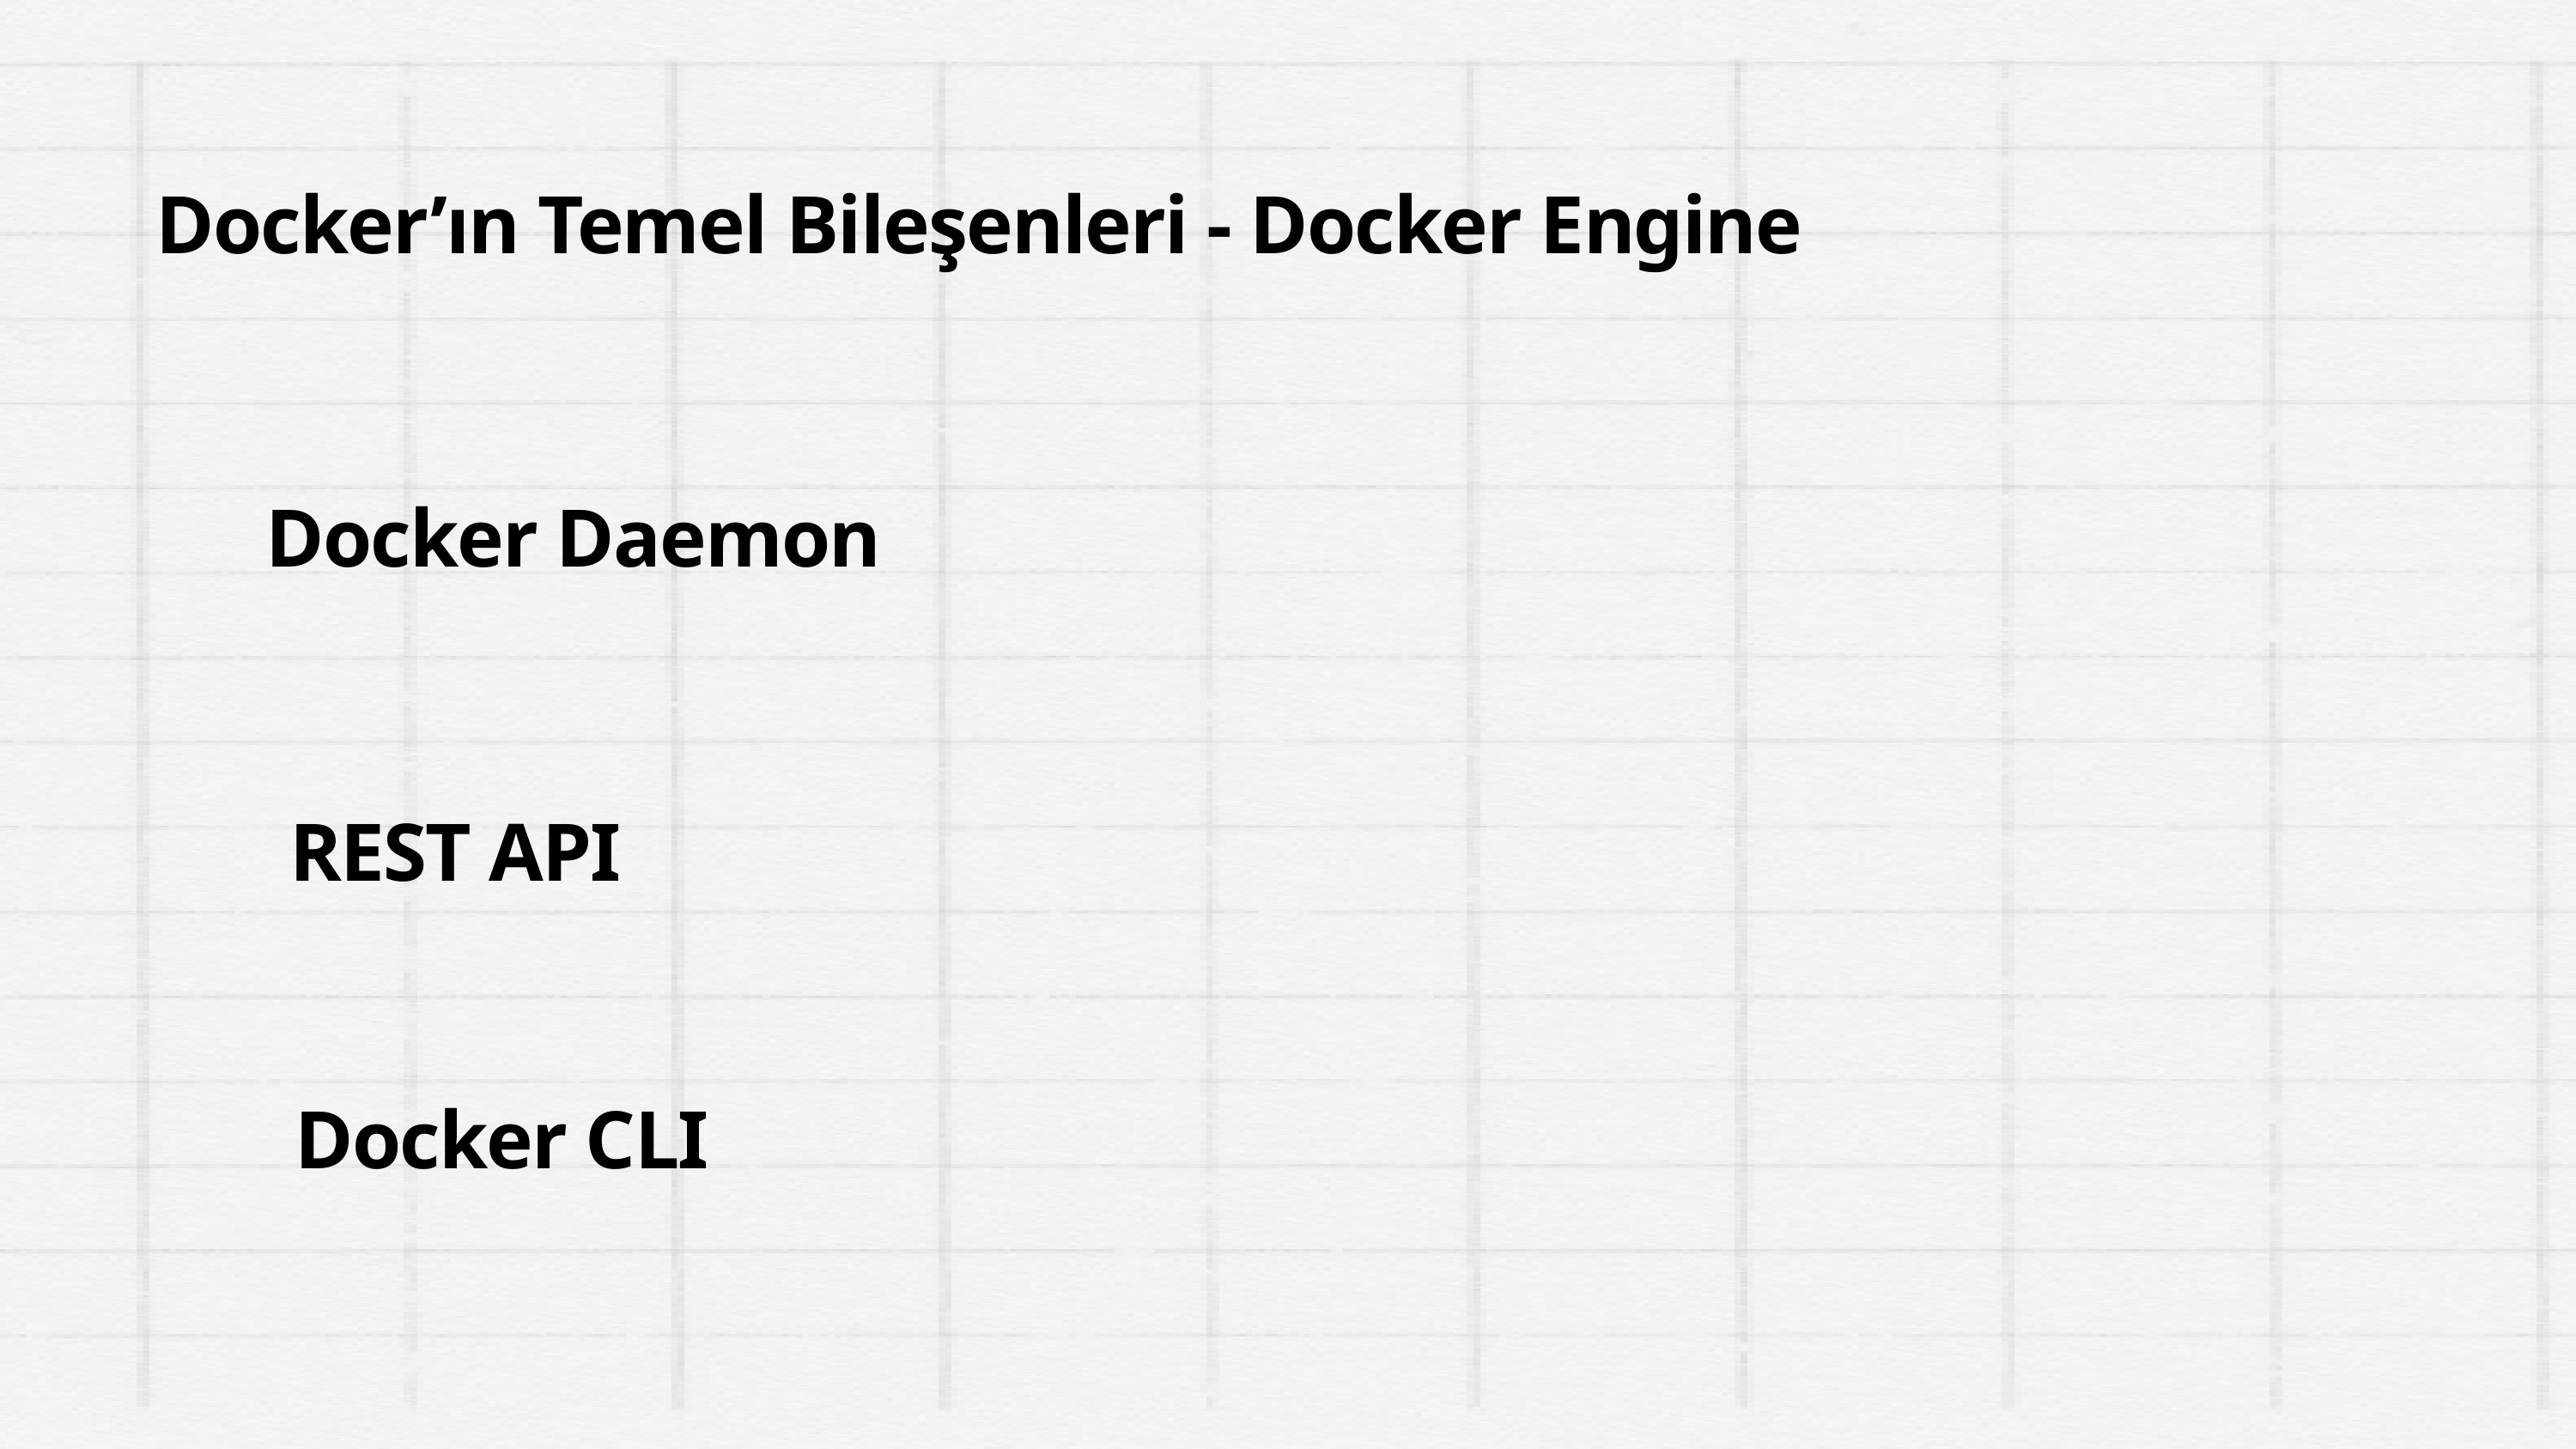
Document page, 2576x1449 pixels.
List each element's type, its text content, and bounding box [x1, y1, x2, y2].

text_box [0, 0, 2576, 1449]
text_box Docker’ın Temel Bileşenleri - Docker Engine [144, 190, 1814, 349]
text_box REST API [289, 817, 980, 898]
text_box Docker CLI [206, 1104, 777, 1264]
text_box Docker Daemon [228, 503, 919, 664]
